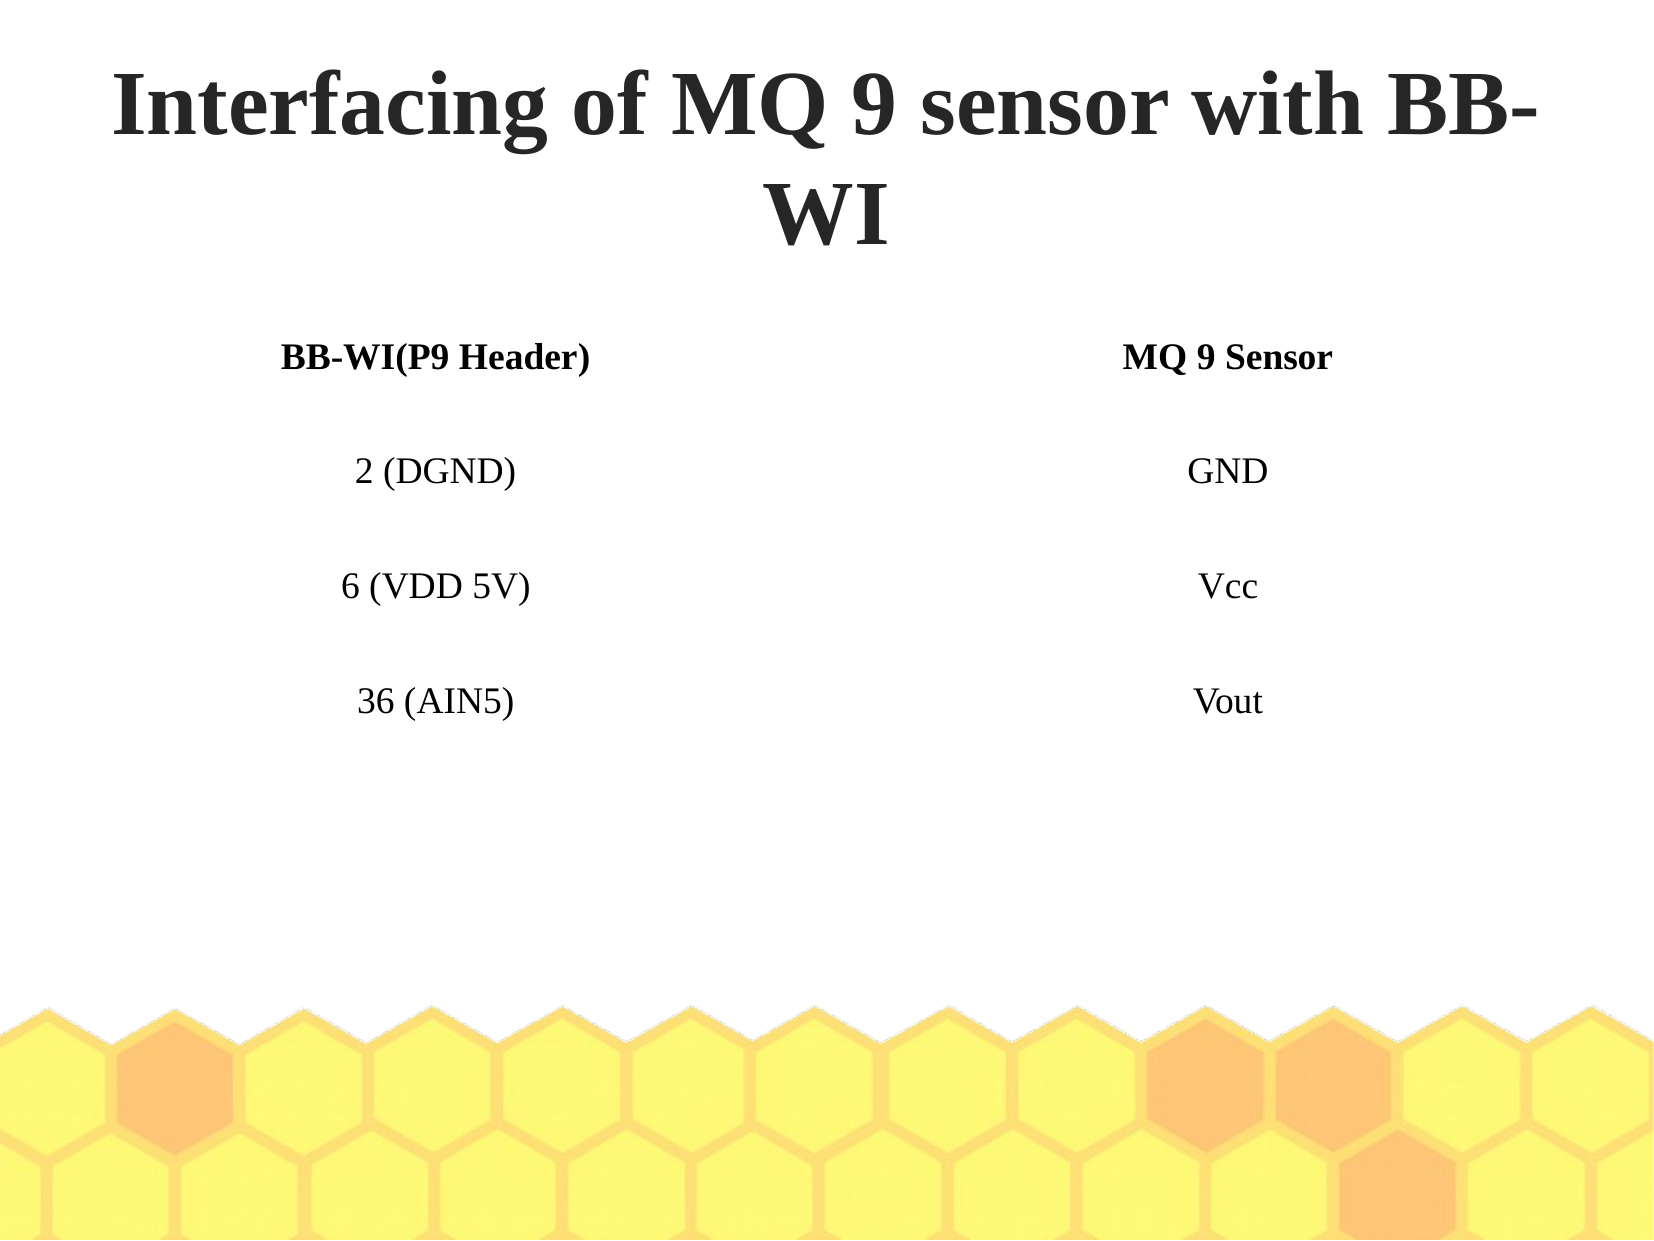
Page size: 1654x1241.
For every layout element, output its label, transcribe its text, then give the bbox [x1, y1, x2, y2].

table_header BB-WI(P9 Header) [40, 328, 832, 443]
table_cell 2 (DGND) [40, 443, 832, 558]
table_cell GND [832, 443, 1624, 558]
table_cell Vout [832, 672, 1624, 787]
table_cell Vcc [832, 558, 1624, 672]
table_cell 6 (VDD 5V) [40, 558, 832, 672]
text_box Interfacing of MQ 9 sensor with BB-WI [82, 49, 1571, 257]
picture [0, 1002, 1654, 1240]
table_cell 36 (AIN5) [40, 672, 832, 787]
table_header MQ 9 Sensor [832, 328, 1624, 443]
